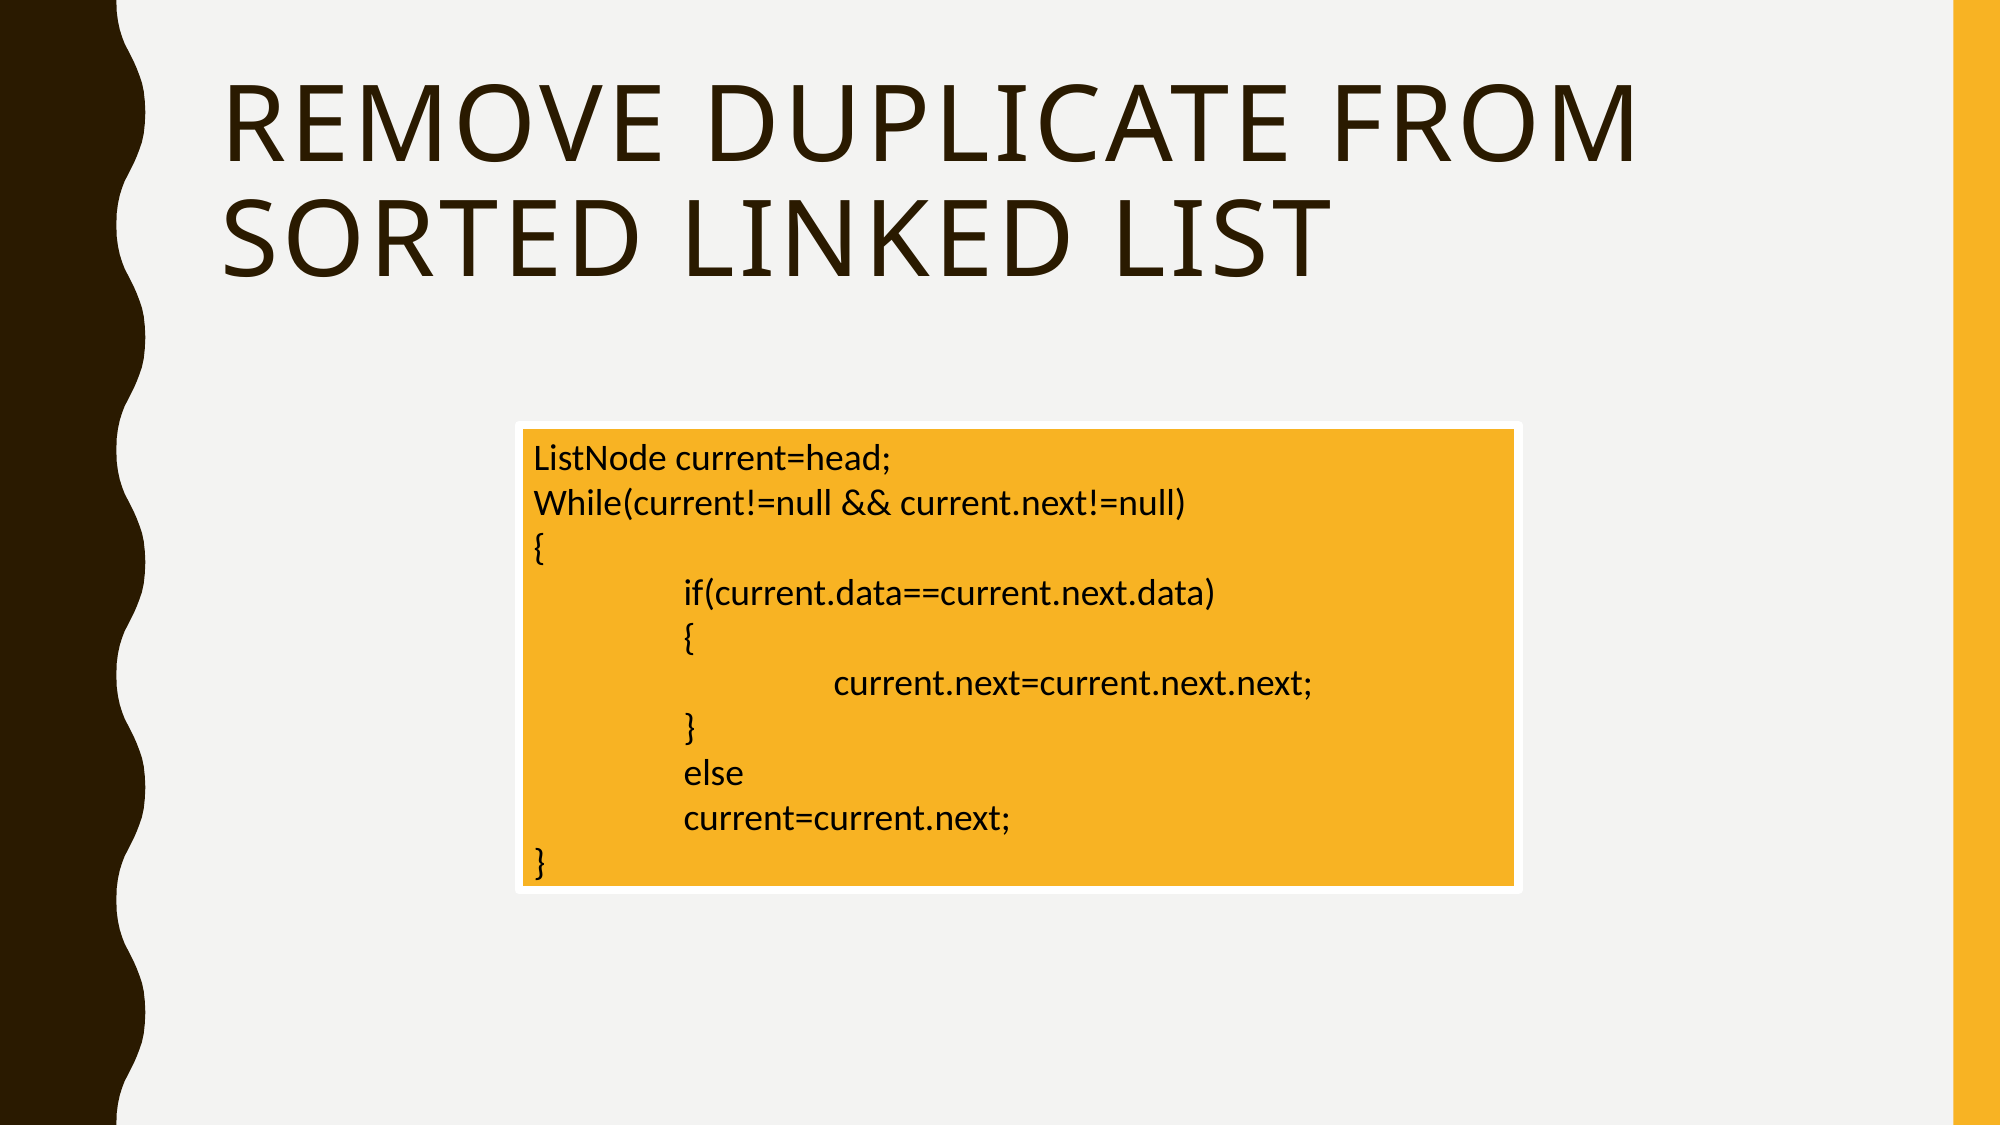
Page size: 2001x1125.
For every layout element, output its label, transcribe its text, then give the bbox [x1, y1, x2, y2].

text_box ListNode current=head; While(current!=null && current.next!=null) { if(current.data==current.next.data) { current.next=current.next.next; } else current=current.next; } [515, 421, 1523, 894]
title Remove duplicate from sorted linked list [205, 62, 1875, 308]
